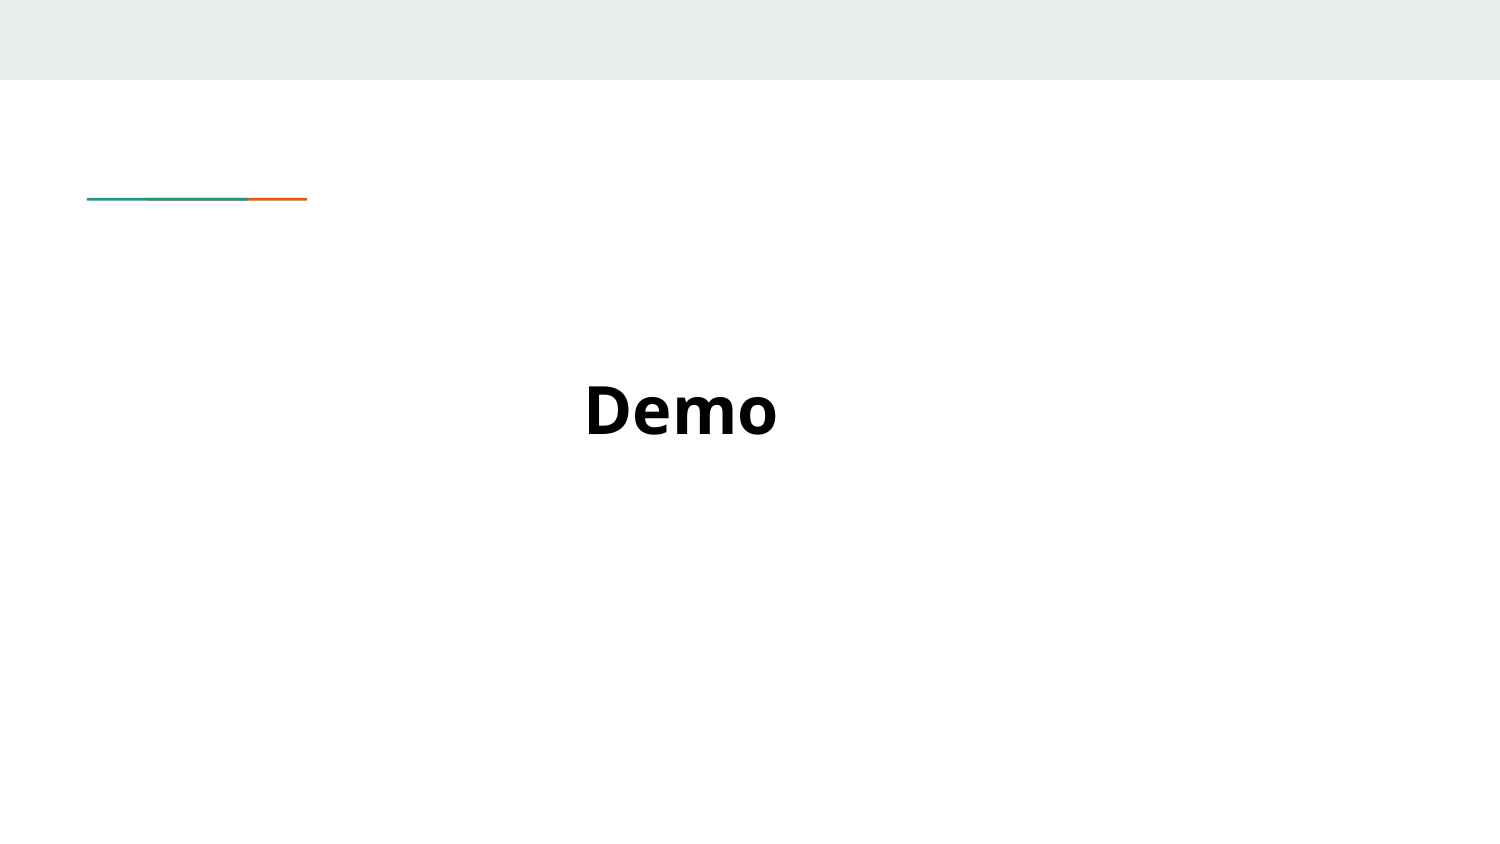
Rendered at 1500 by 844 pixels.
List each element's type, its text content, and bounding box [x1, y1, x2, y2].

list Demo [568, 341, 1381, 712]
